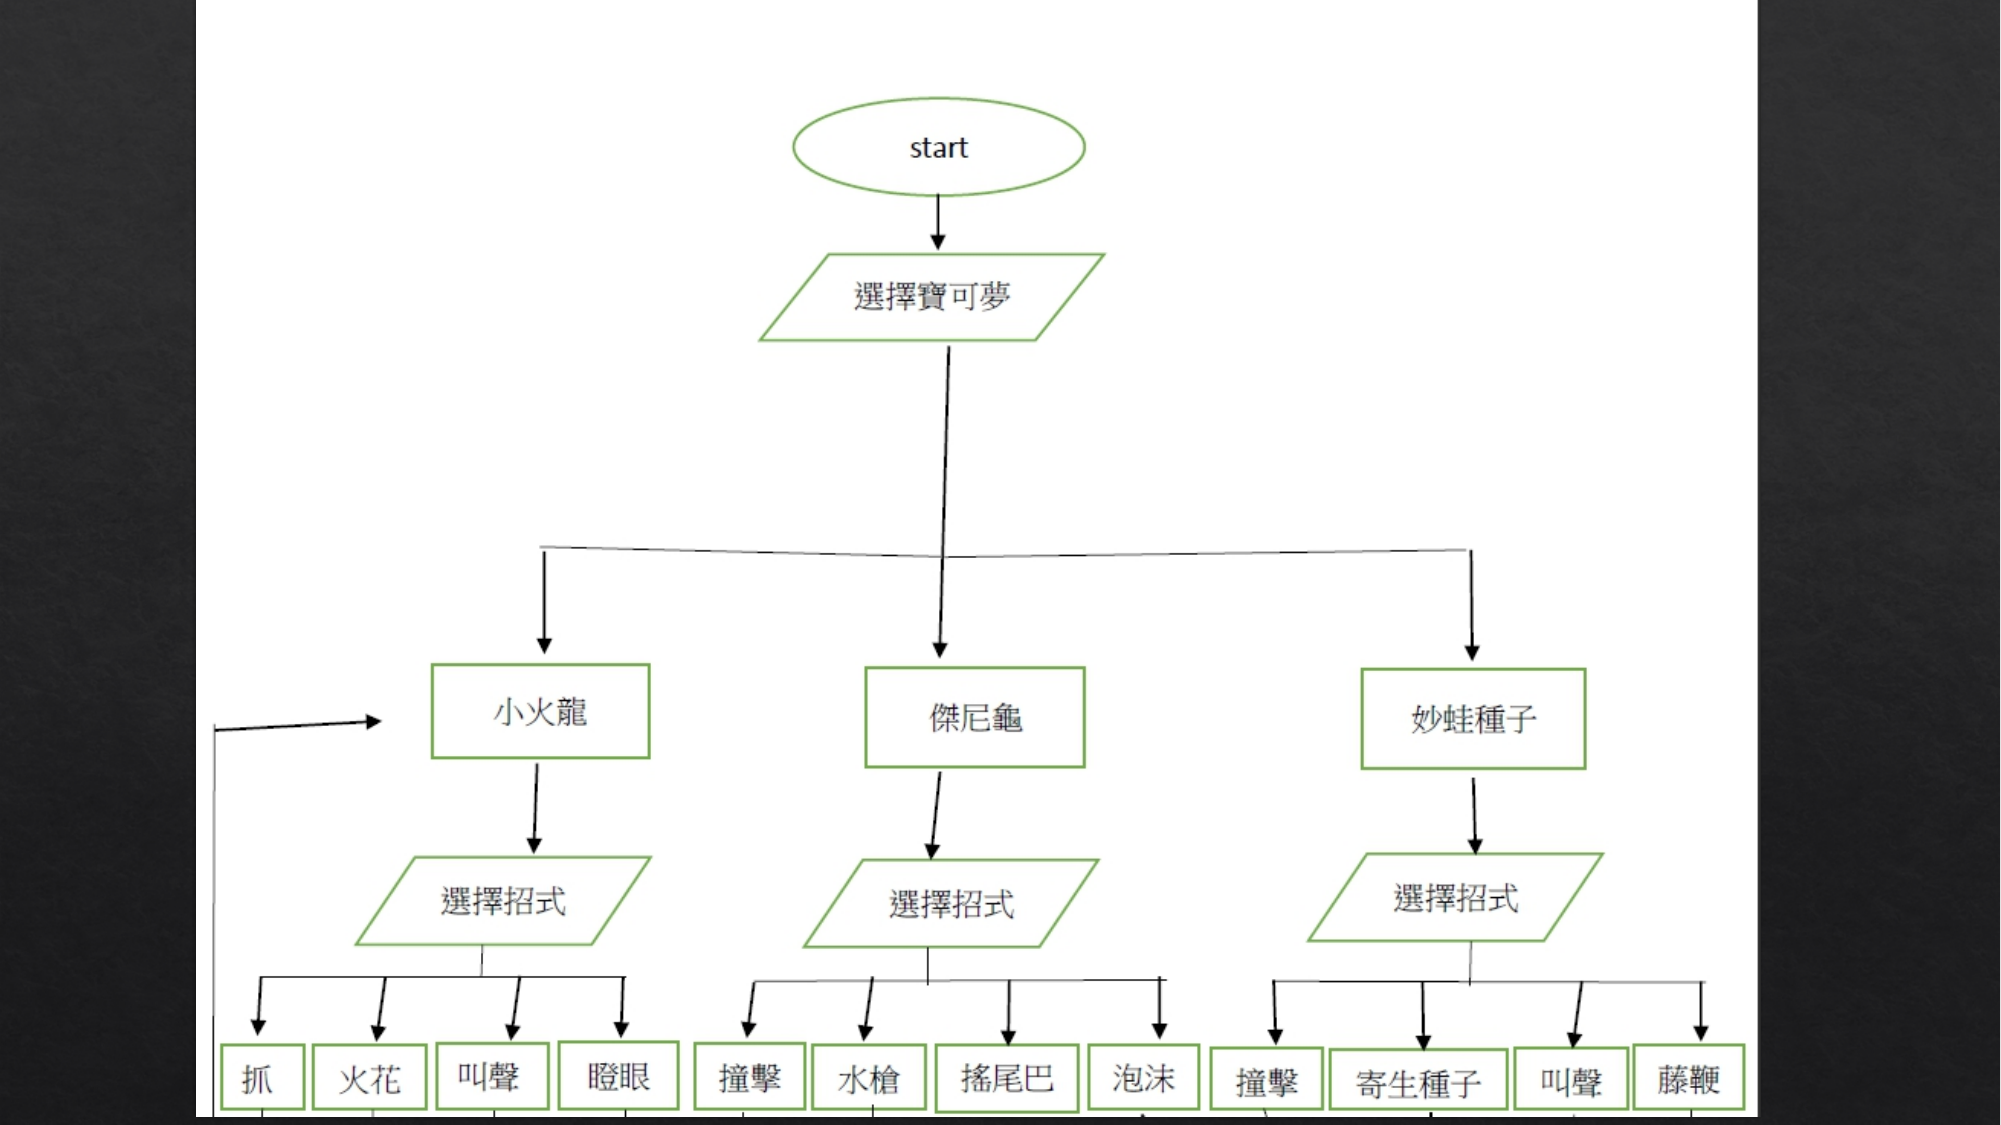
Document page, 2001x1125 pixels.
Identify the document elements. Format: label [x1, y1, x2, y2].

list [196, 0, 1761, 1117]
